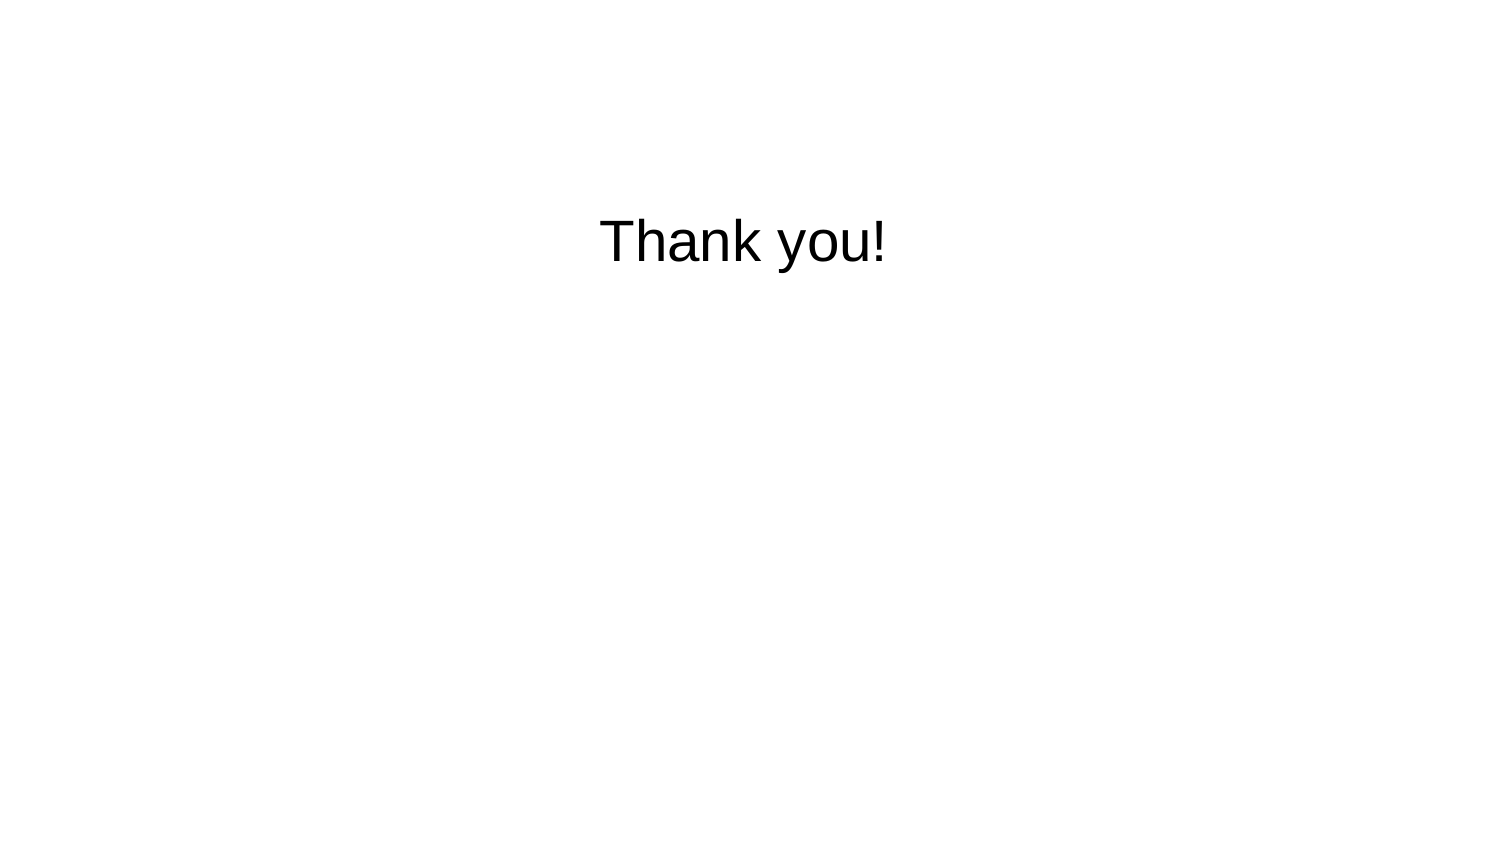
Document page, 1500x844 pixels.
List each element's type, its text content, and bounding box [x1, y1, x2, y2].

title Thank you! [584, 187, 916, 282]
